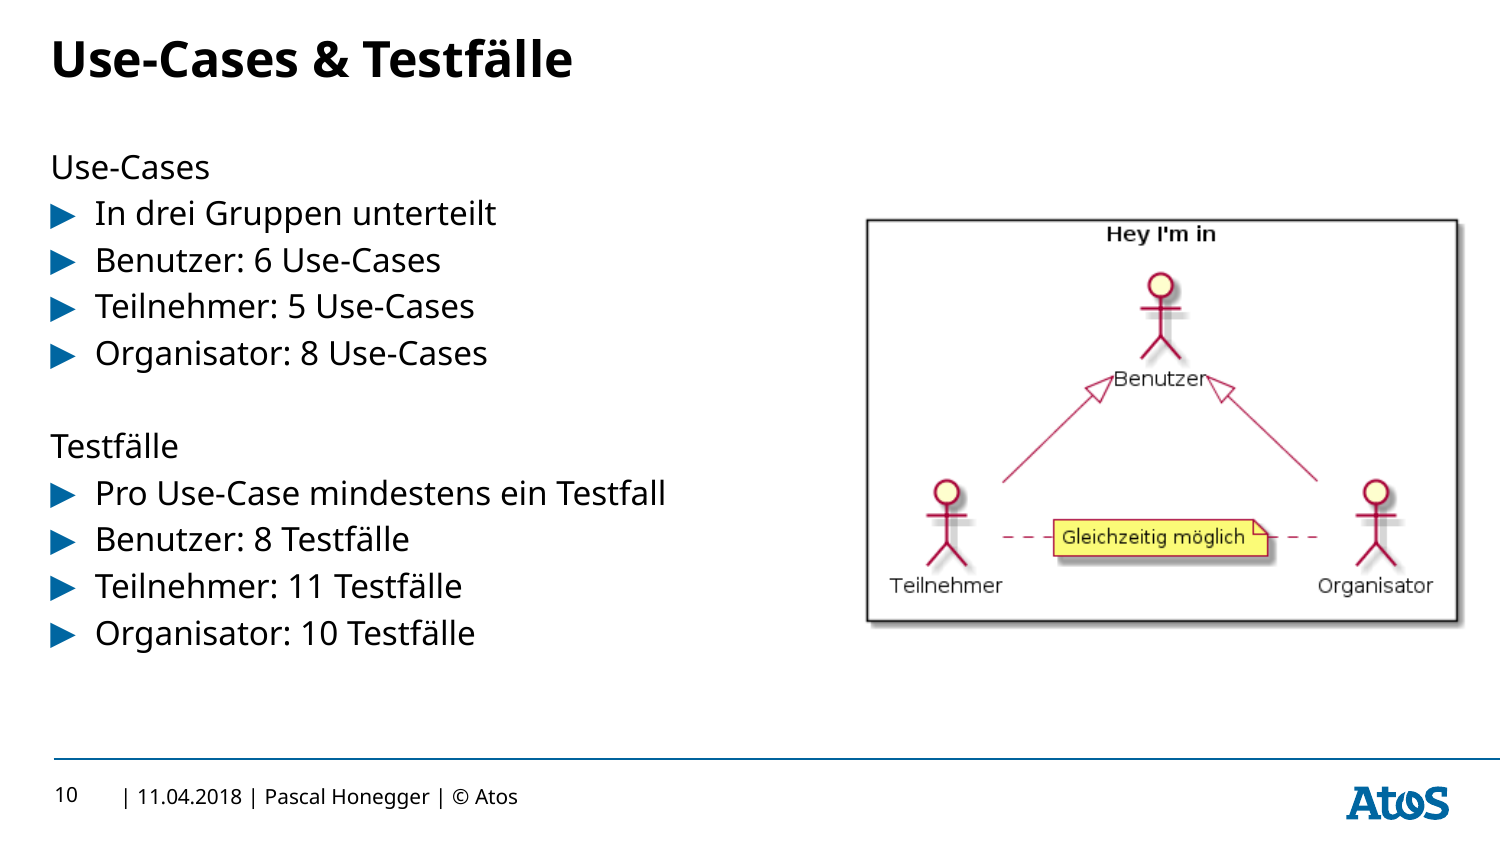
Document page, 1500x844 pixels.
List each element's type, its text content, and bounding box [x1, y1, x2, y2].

slide_number 10 [39, 778, 113, 814]
picture [835, 185, 1471, 635]
list Use-Cases In drei Gruppen unterteilt Benutzer: 6 Use-Cases Teilnehmer: 5 Use-Cases Organisator: 8 Use-Cases Testfälle Pro Use-Case mindestens ein Testfall Benutzer: 8 Testfälle Teilnehmer: 11 Testfälle Organisator: 10 Testfälle [35, 139, 918, 750]
title Use-Cases & Testfälle [35, 20, 1471, 139]
